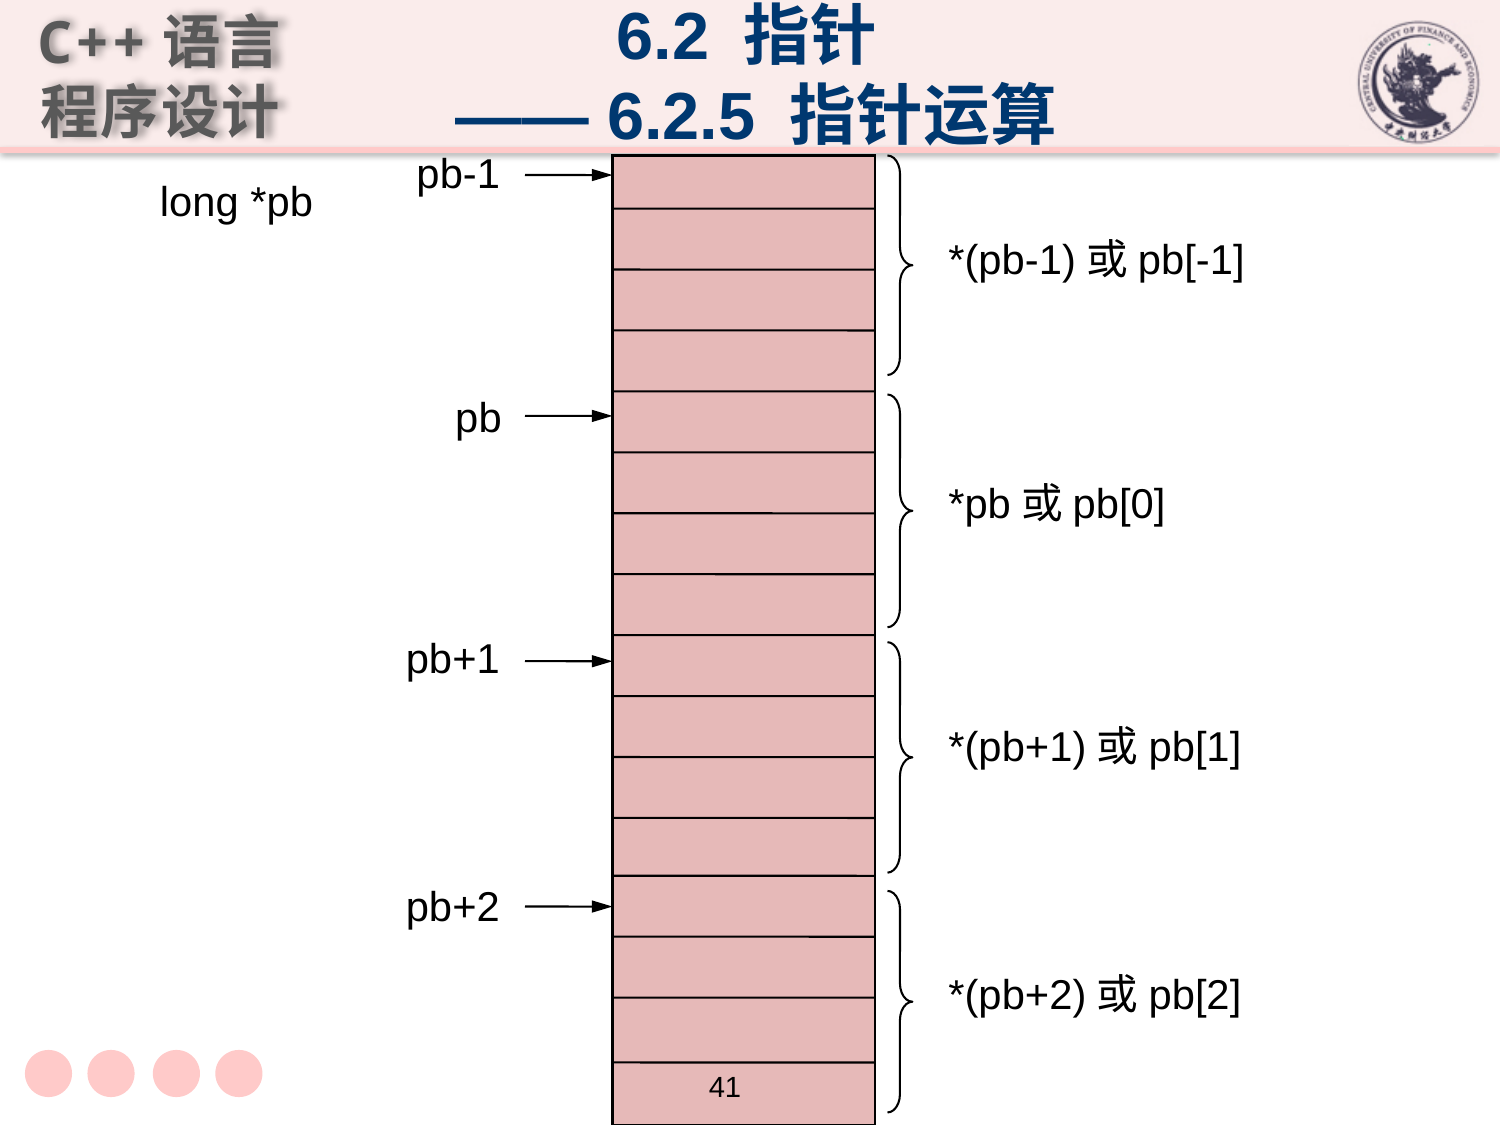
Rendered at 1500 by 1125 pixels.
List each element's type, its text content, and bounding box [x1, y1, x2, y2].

text_box [612, 697, 875, 757]
text_box [612, 155, 875, 208]
text_box [612, 636, 875, 696]
text_box [887, 394, 913, 628]
slide_number 41 [674, 1046, 776, 1125]
text_box long *pb [117, 167, 356, 232]
text_box *(pb-1)或pb[-1] [933, 224, 1325, 290]
text_box 6.2 指针 —— 6.2.5 指针运算 [206, 37, 1288, 108]
text_box pb-1 [389, 139, 515, 205]
picture [0, 0, 1500, 147]
text_box [524, 168, 613, 182]
text_box pb+1 [333, 624, 515, 690]
text_box [612, 998, 875, 1062]
text_box *(pb+1)或pb[1] [933, 712, 1302, 849]
text_box [524, 655, 613, 668]
text_box [612, 392, 875, 452]
text_box [612, 818, 875, 875]
text_box [612, 514, 875, 574]
text_box [776, 1063, 875, 1125]
text_box [612, 453, 875, 513]
text_box [612, 575, 875, 635]
text_box *(pb+2)或pb[2] [933, 960, 1314, 1096]
text_box [524, 409, 613, 423]
text_box [612, 758, 875, 817]
text_box *pb或pb[0] [933, 469, 1220, 534]
text_box [524, 900, 613, 913]
text_box [612, 937, 875, 997]
text_box [887, 642, 913, 873]
text_box [612, 876, 875, 936]
text_box [612, 270, 875, 330]
text_box pb+2 [333, 872, 515, 938]
text_box pb [374, 383, 517, 449]
text_box [887, 890, 913, 1113]
text_box [612, 1063, 674, 1125]
text_box [887, 155, 913, 376]
text_box [612, 209, 875, 269]
text_box [612, 331, 875, 391]
